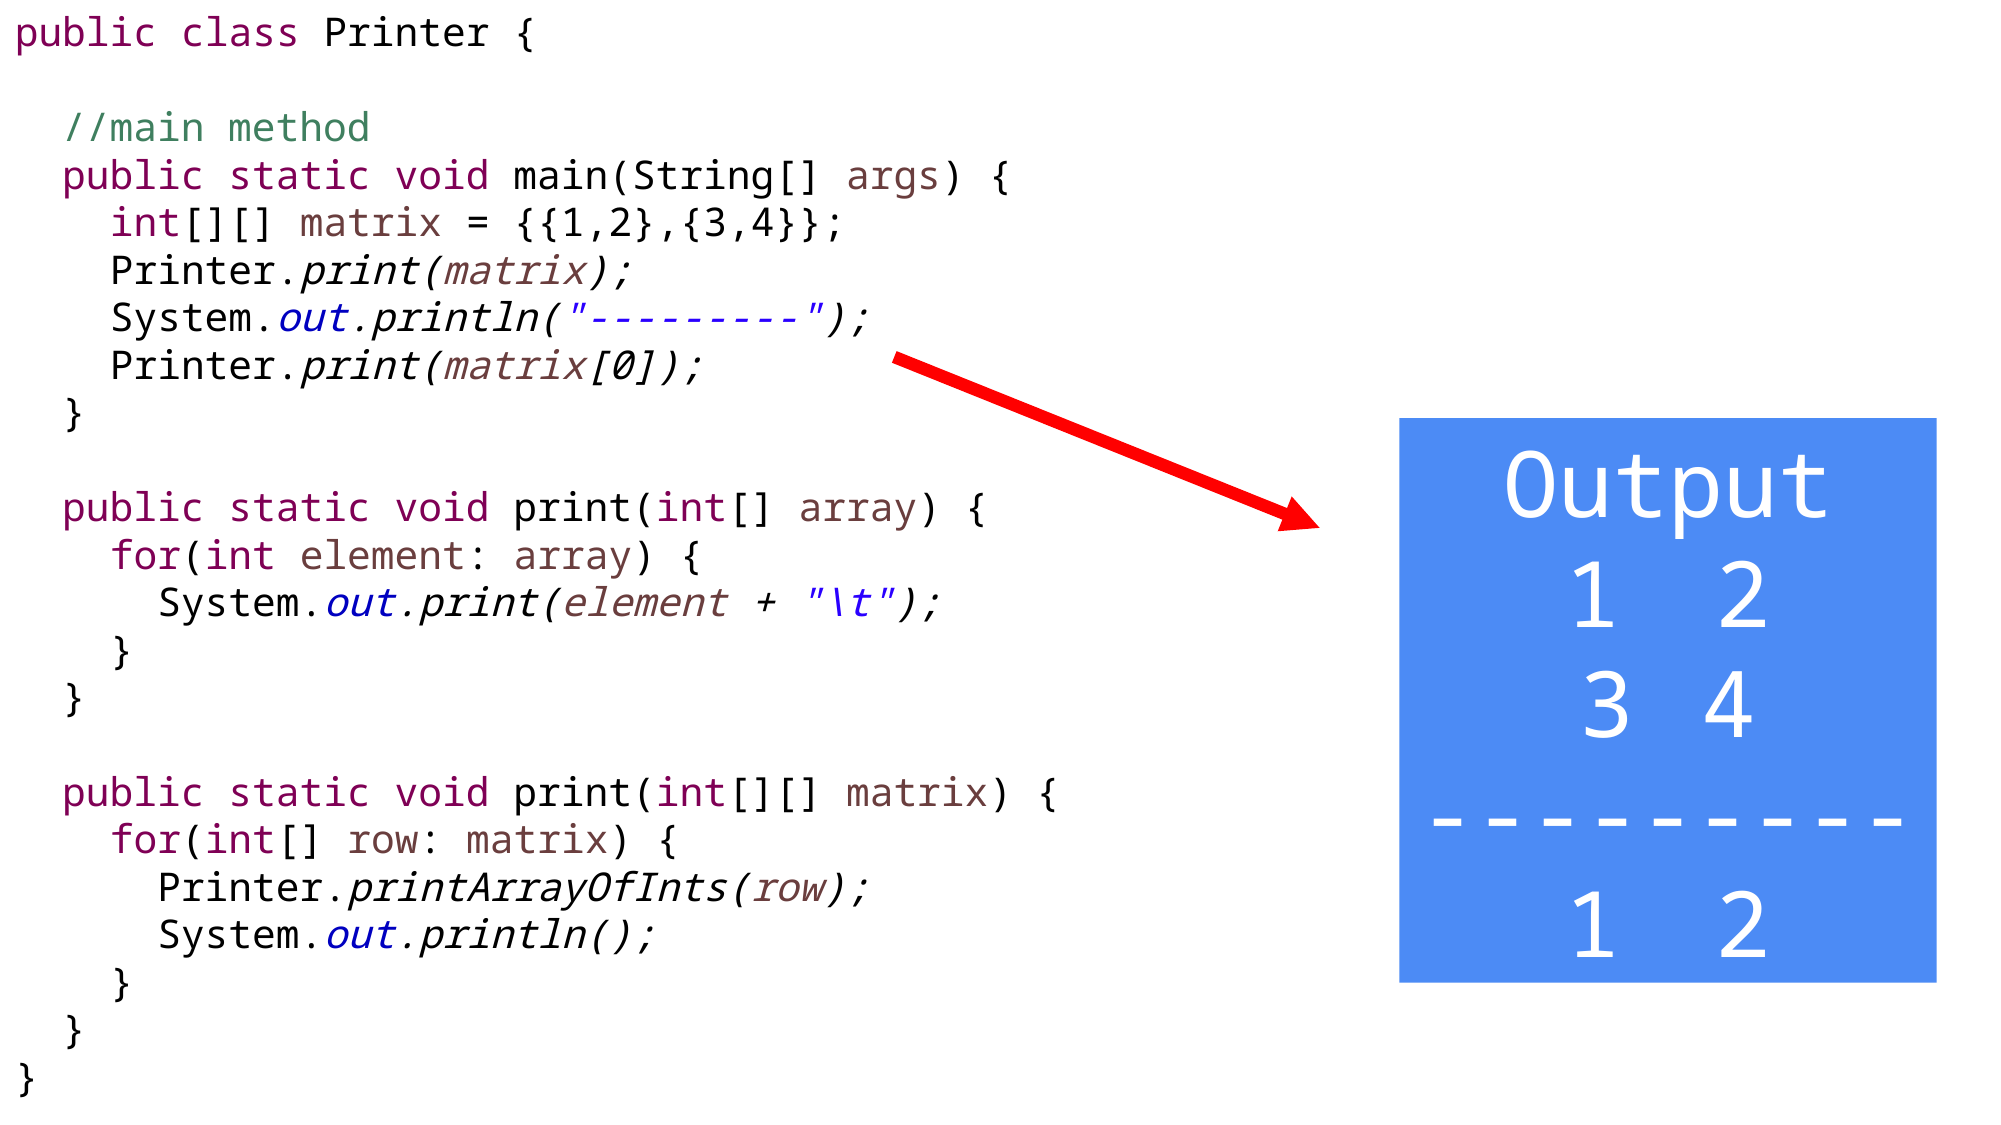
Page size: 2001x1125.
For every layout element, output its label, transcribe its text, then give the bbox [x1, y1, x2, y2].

text_box Output 1 2 4 --------- 1 2 [1399, 418, 1937, 983]
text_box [894, 356, 1320, 529]
text_box public class Printer { //main method public static void main(String[] args) { int[][] matrix = {{1,2},{3,4}}; Printer.print(matrix); System.out.println("---------"); Printer.print(matrix[0]); } public static void print(int[] array) { for(int element: array) { System.out.print(element + "\t"); } } public static void print(int[][] matrix) { for(int[] row: matrix) { Printer.printArrayOfInts(row); System.out.println(); } } } [0, 0, 1178, 1107]
